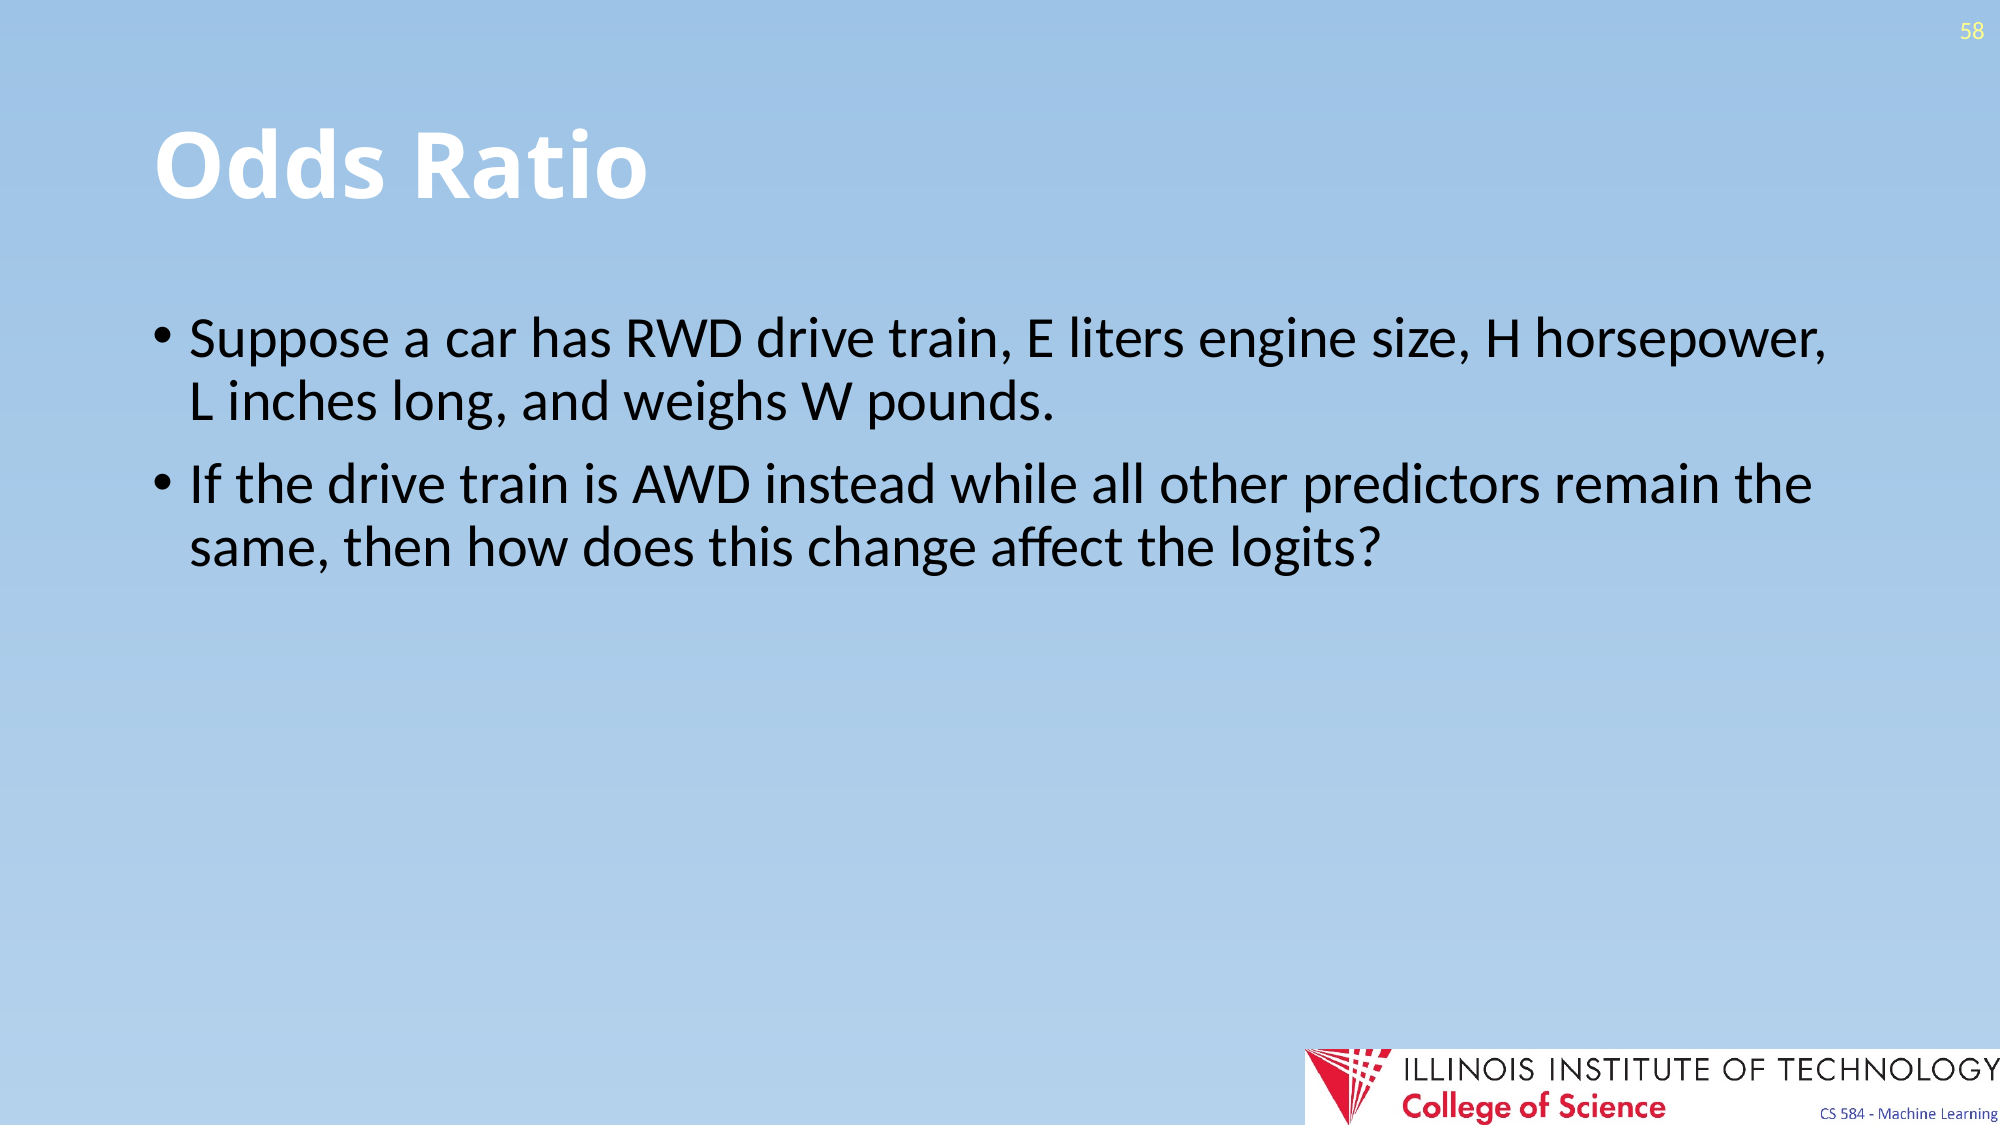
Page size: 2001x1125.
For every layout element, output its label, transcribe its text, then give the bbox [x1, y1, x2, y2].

picture [1305, 1049, 2000, 1125]
slide_number 58 [1550, 0, 2000, 60]
title Odds Ratio [137, 59, 1863, 278]
list Suppose a car has RWD drive train, E liters engine size, H horsepower, L inches long, and weighs W pounds. If the drive train is AWD instead while all other predictors remain the same, then how does this change affect the logits? [137, 299, 1863, 1014]
